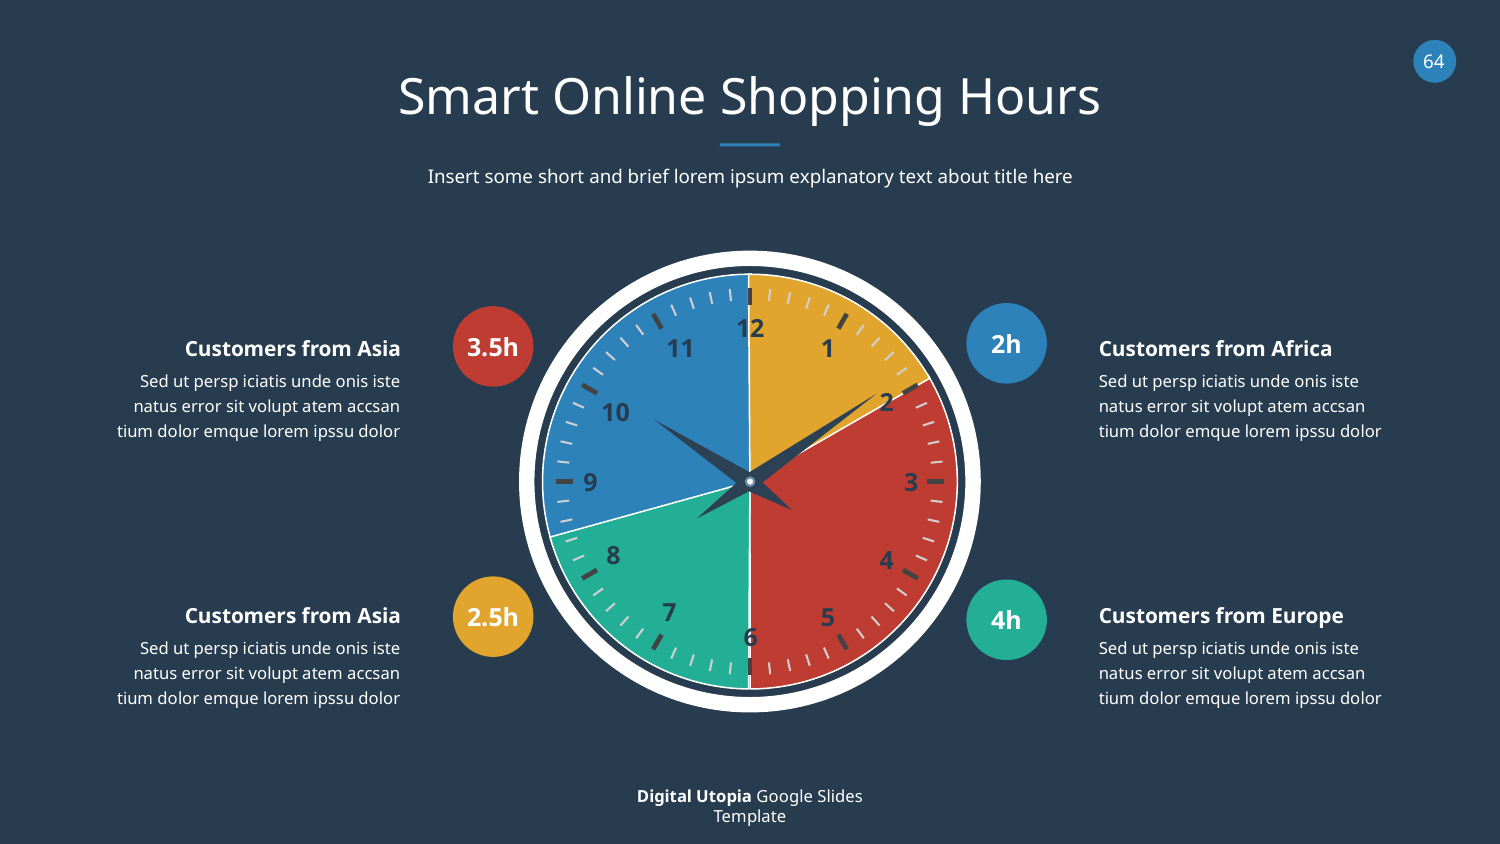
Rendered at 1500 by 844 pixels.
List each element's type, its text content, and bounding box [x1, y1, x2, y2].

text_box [518, 250, 982, 713]
text_box Customers from Asia [112, 602, 401, 628]
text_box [966, 302, 1048, 384]
text_box Sed ut persp iciatis unde onis iste natus error sit volupt atem accsan tium dolor emque lorem ipssu dolor [112, 633, 401, 709]
text_box Sed ut persp iciatis unde onis iste natus error sit volupt atem accsan tium dolor emque lorem ipssu dolor [1098, 633, 1388, 709]
text_box Customers from Europe [1098, 602, 1388, 628]
text_box Customers from Asia [112, 335, 401, 361]
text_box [966, 579, 1048, 661]
text_box Sed ut persp iciatis unde onis iste natus error sit volupt atem accsan tium dolor emque lorem ipssu dolor [112, 366, 401, 442]
list Smart Online Shopping Hours [112, 64, 1388, 131]
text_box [452, 576, 534, 658]
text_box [452, 305, 534, 387]
text_box Customers from Africa [1098, 335, 1388, 361]
text_box Sed ut persp iciatis unde onis iste natus error sit volupt atem accsan tium dolor emque lorem ipssu dolor [1098, 366, 1388, 442]
list Insert some short and brief lorem ipsum explanatory text about title here [112, 164, 1388, 190]
